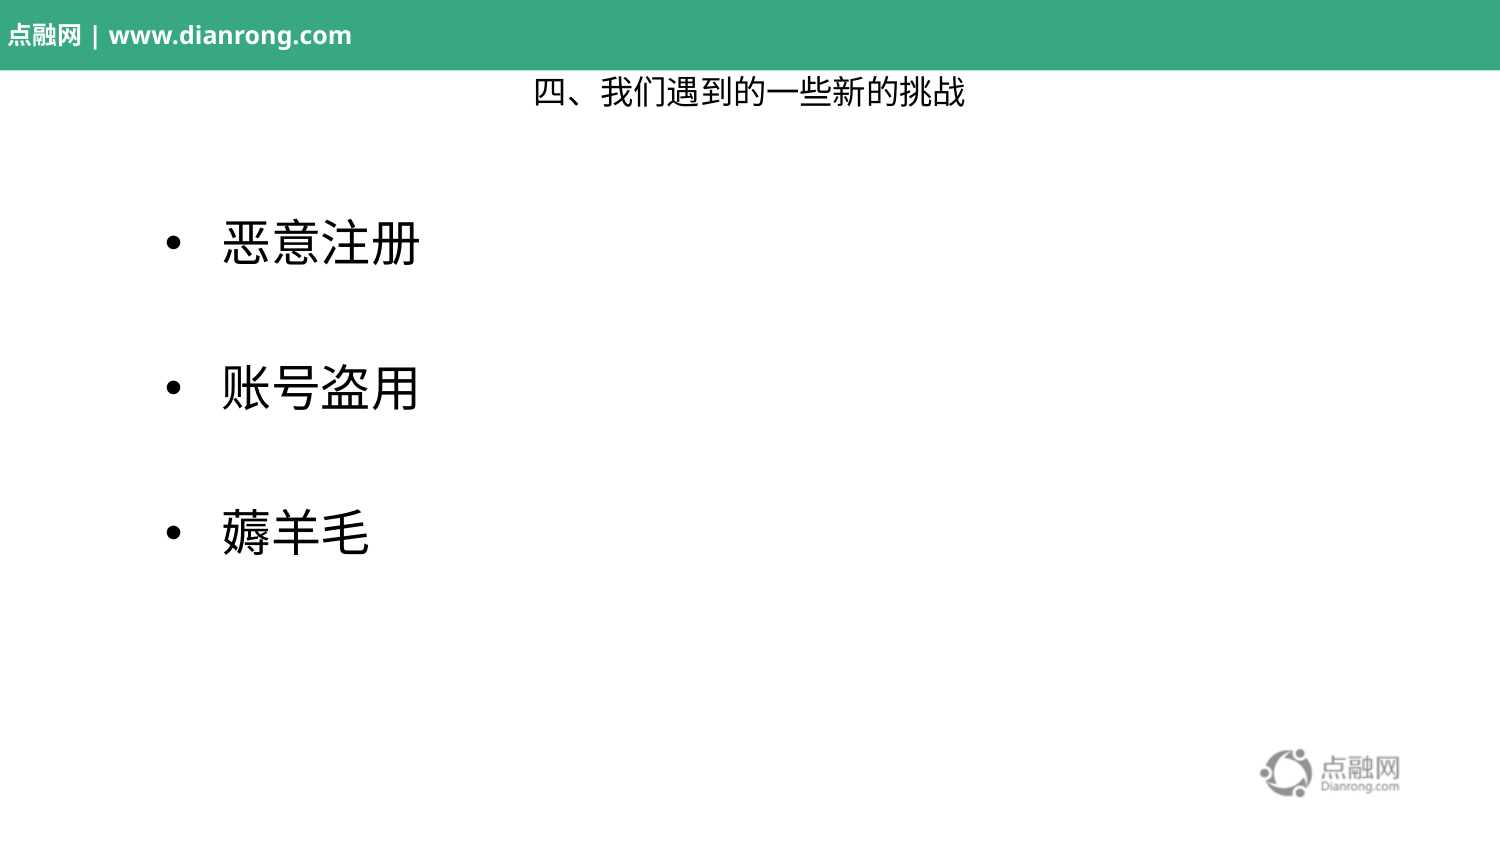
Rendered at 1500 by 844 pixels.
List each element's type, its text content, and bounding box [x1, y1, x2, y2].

list 恶意注册 账号盗用 薅羊毛 [158, 205, 1342, 830]
title 四、我们遇到的一些新的挑战 [158, 65, 1342, 205]
picture [1342, 738, 1417, 809]
